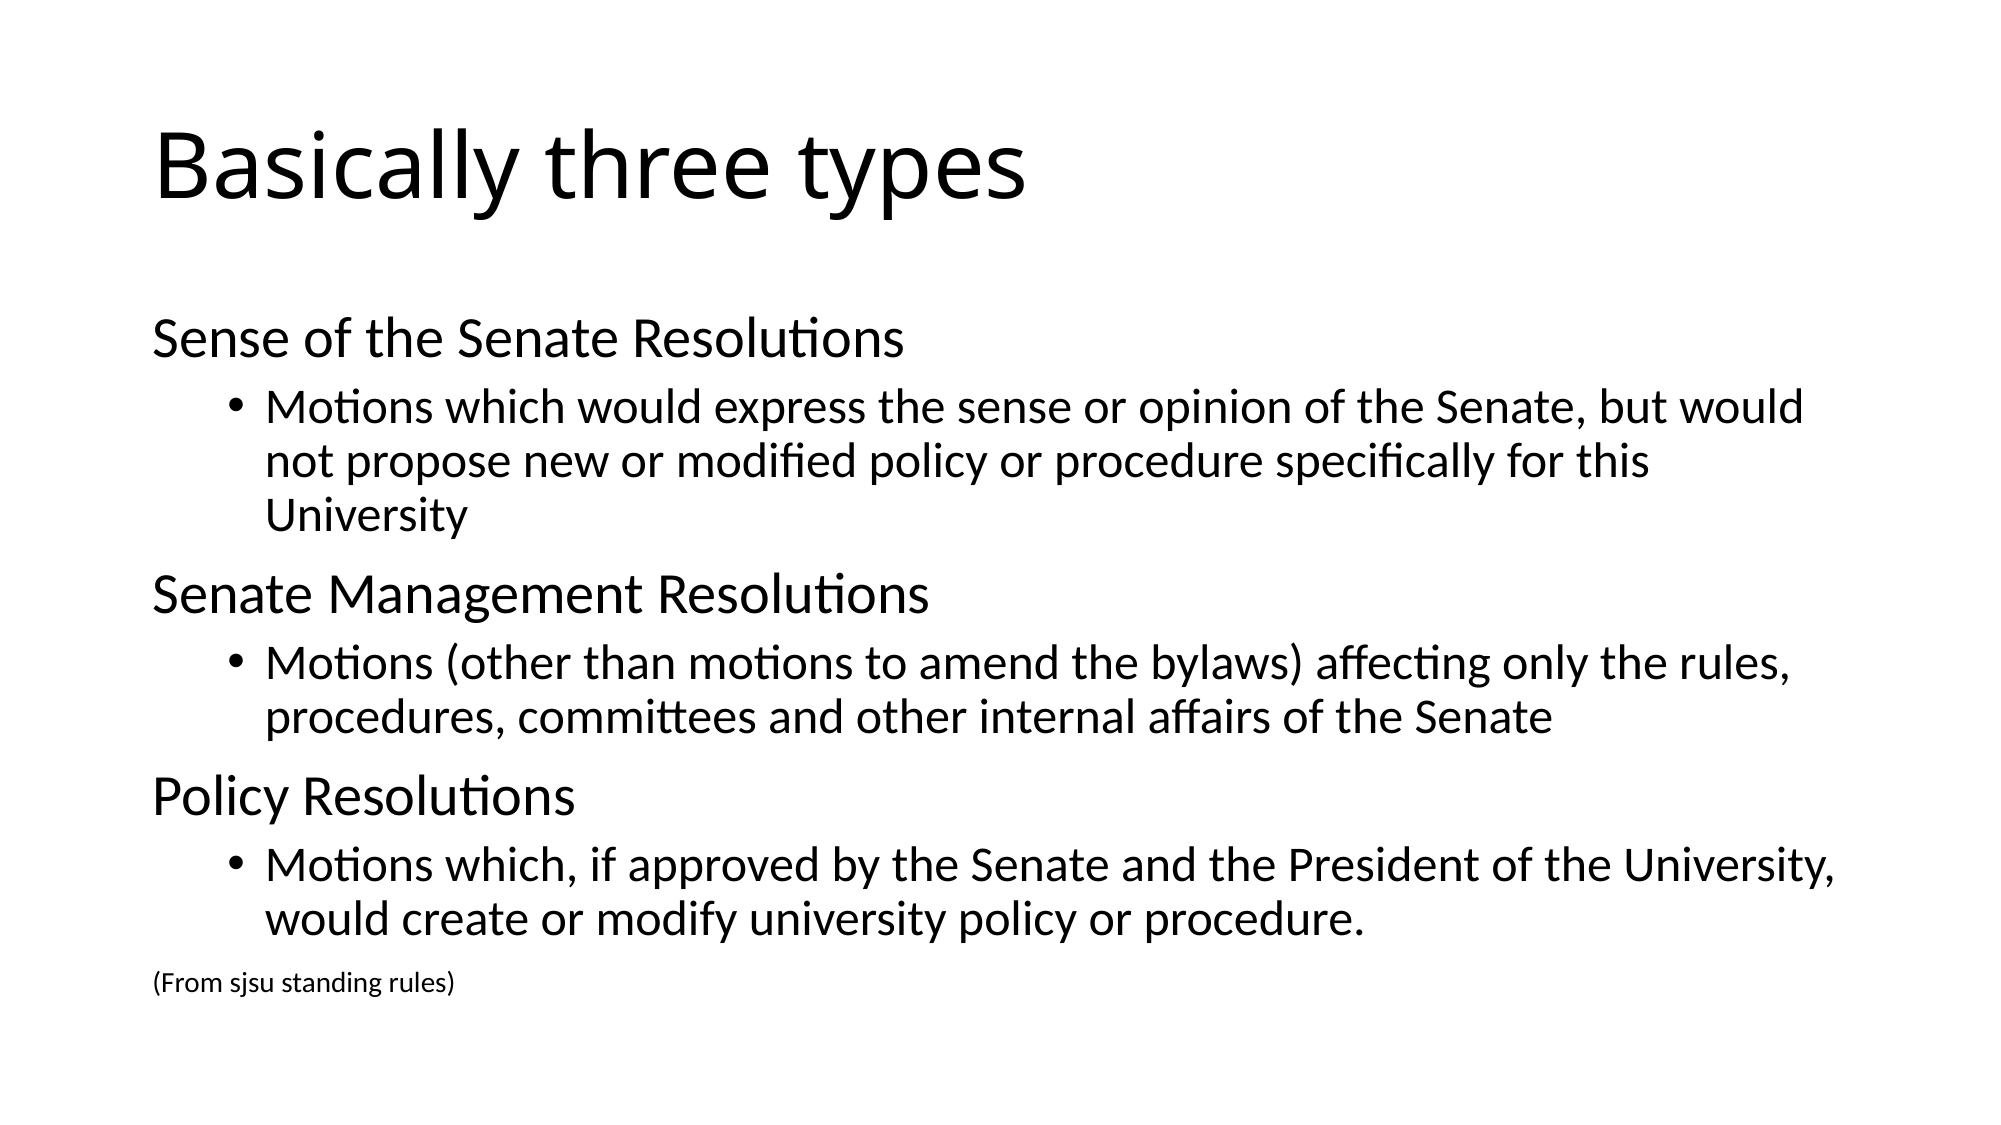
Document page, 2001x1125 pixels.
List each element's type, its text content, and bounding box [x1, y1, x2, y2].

list Sense of the Senate Resolutions Motions which would express the sense or opinion of the Senate, but would not propose new or modified policy or procedure specifically for this University Senate Management Resolutions Motions (other than motions to amend the bylaws) affecting only the rules, procedures, committees and other internal affairs of the Senate Policy Resolutions Motions which, if approved by the Senate and the President of the University, would create or modify university policy or procedure. (From sjsu standing rules) [137, 299, 1863, 1014]
title Basically three types [137, 59, 1863, 278]
